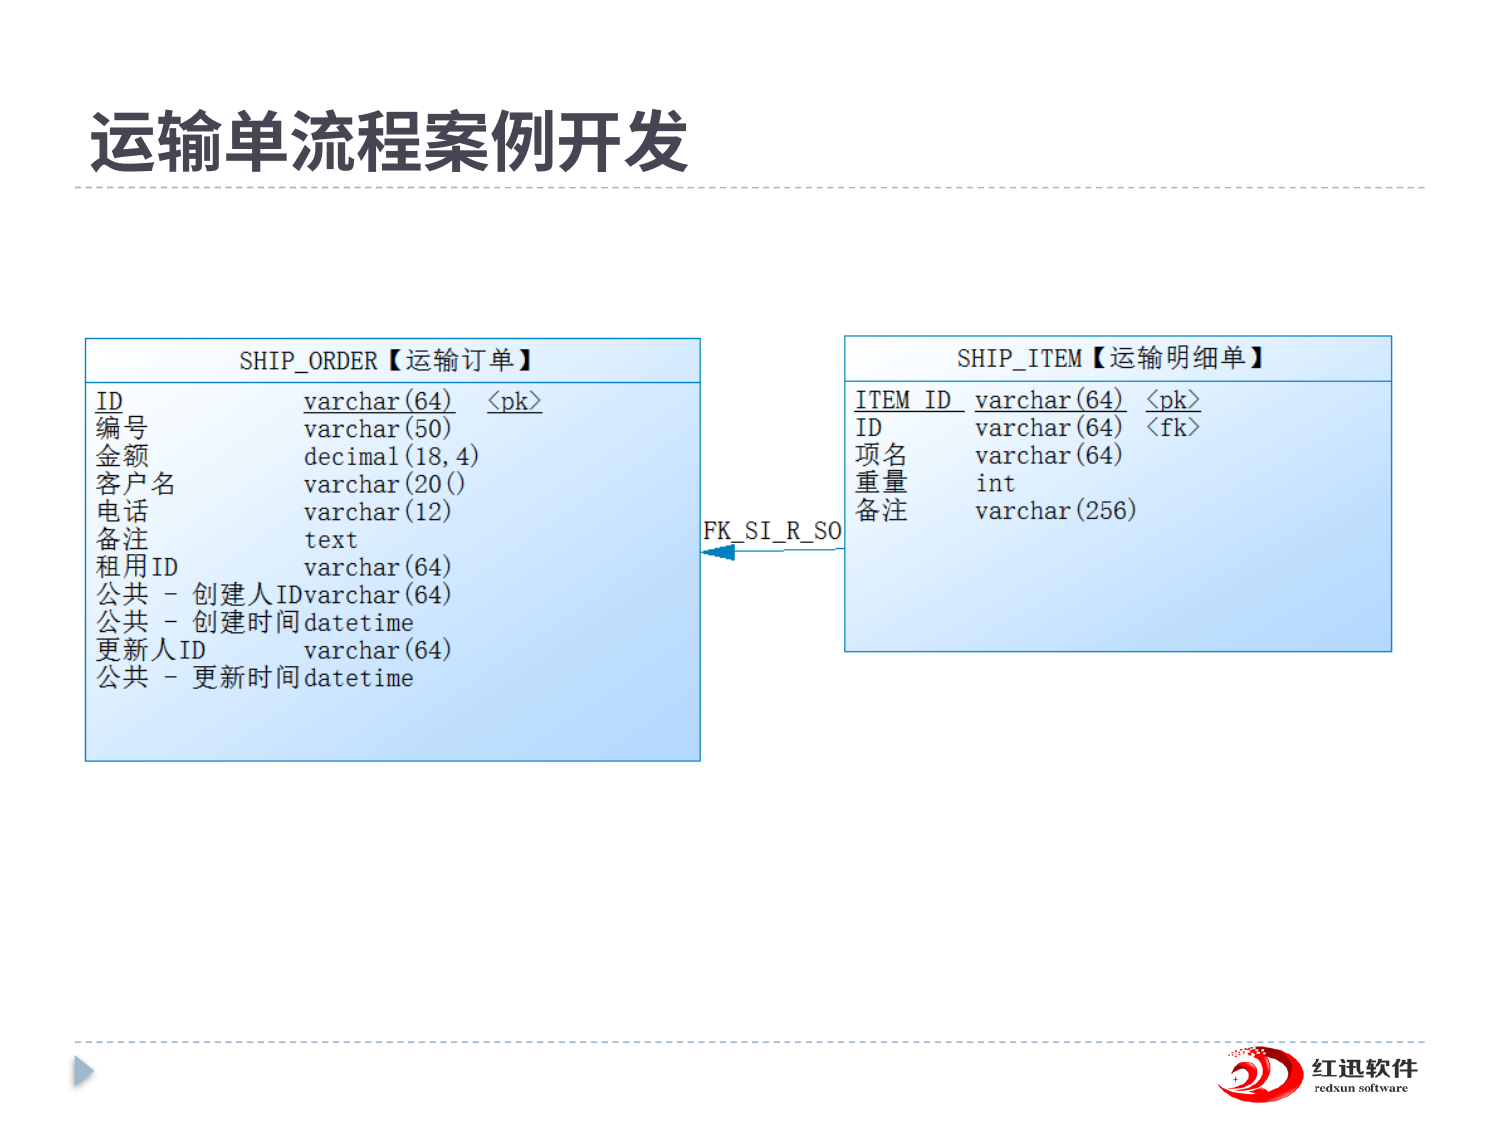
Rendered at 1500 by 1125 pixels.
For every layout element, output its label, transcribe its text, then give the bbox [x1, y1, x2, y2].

picture [40, 255, 1415, 788]
picture [1210, 1041, 1424, 1106]
title 运输单流程案例开发 [75, 24, 1425, 188]
